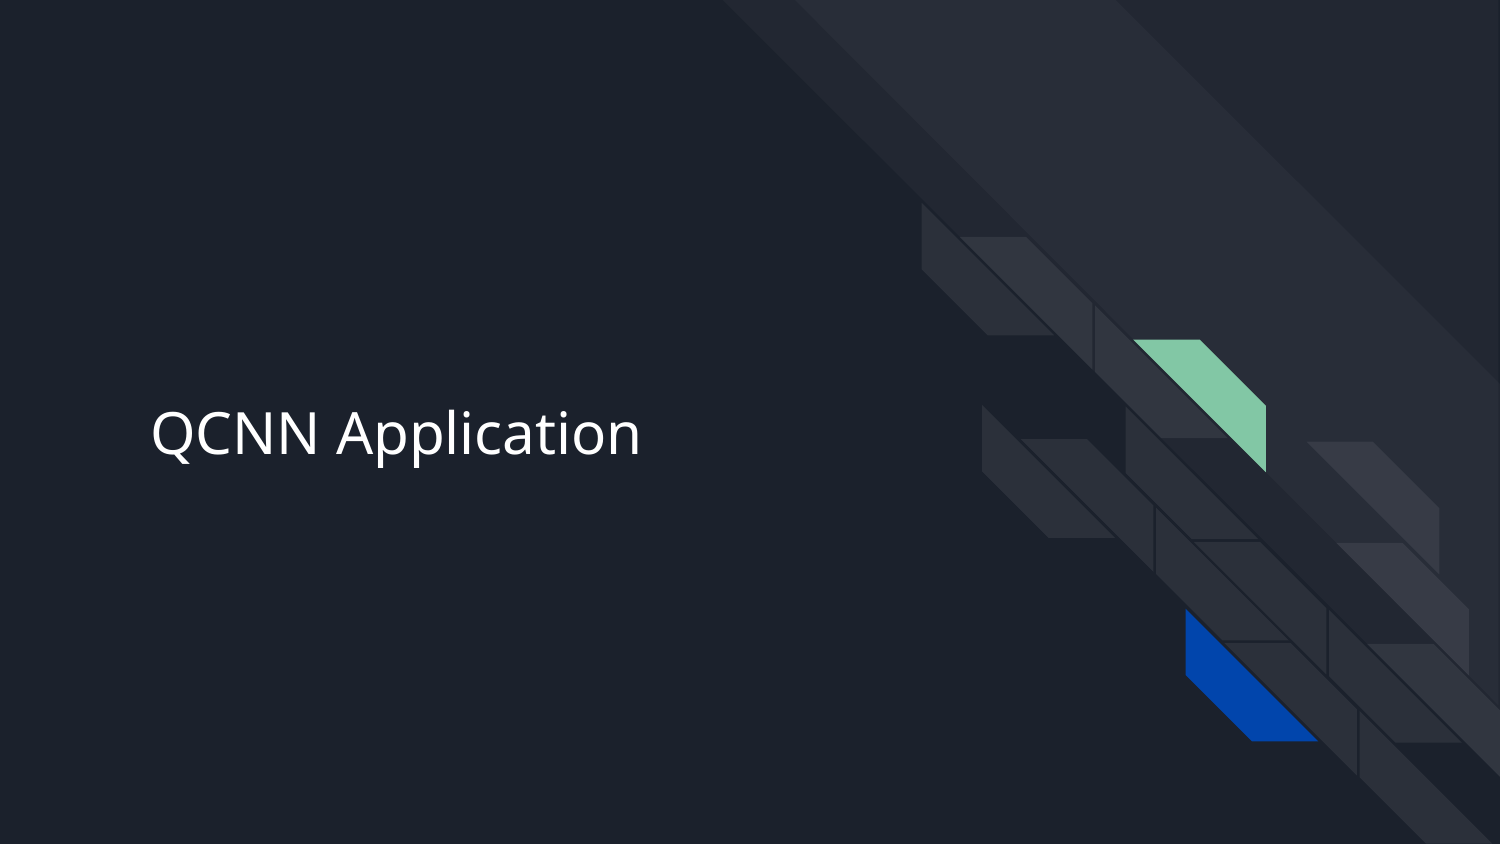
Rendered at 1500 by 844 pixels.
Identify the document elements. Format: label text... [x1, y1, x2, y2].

title QCNN Application [135, 336, 888, 526]
